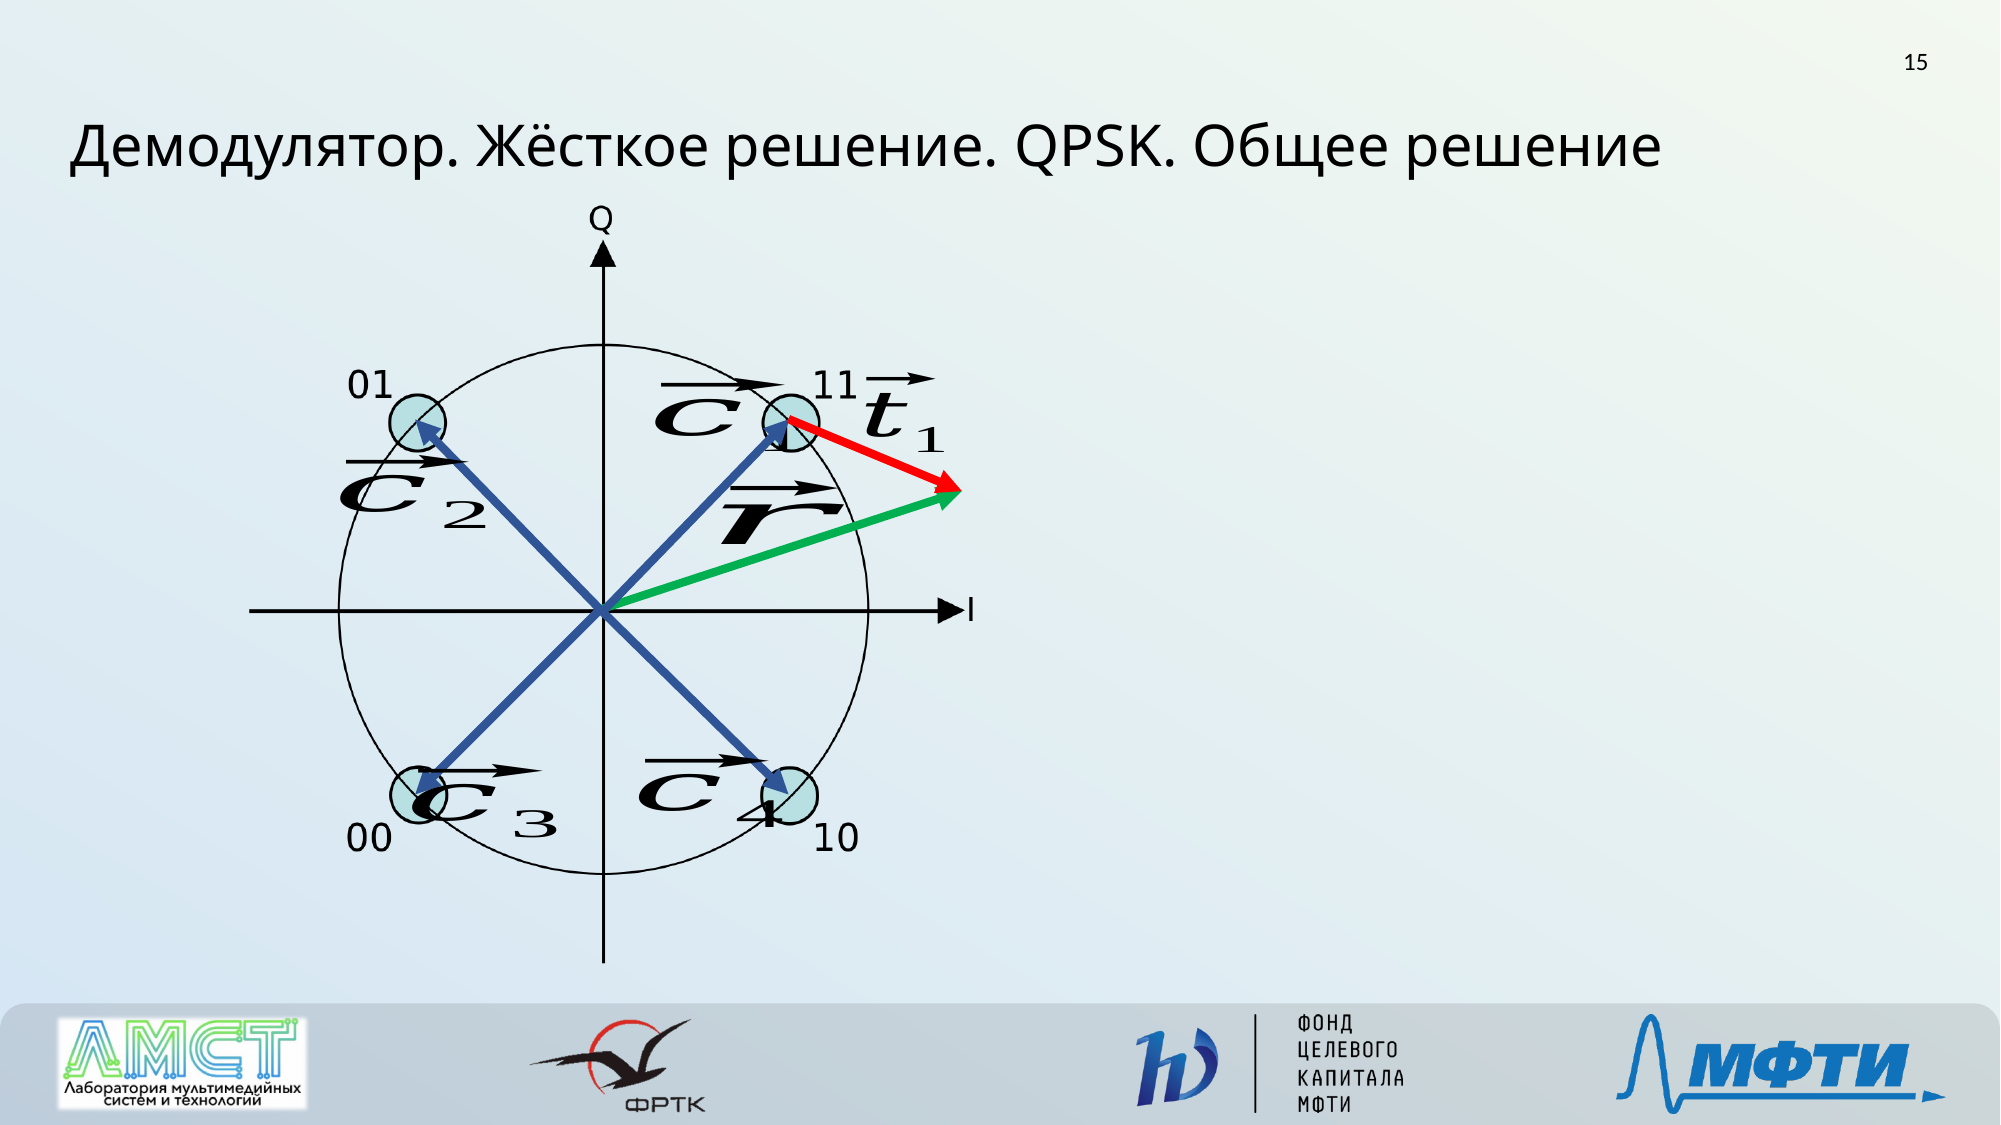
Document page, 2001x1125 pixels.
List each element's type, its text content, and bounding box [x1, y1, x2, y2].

picture [523, 1015, 714, 1113]
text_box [600, 609, 789, 795]
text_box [415, 419, 601, 609]
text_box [790, 492, 962, 610]
picture [60, 1020, 304, 1107]
picture [1616, 1014, 1946, 1114]
slide_number 15 [1493, 30, 1944, 91]
picture [1136, 1014, 1403, 1113]
text_box Демодулятор. Жёсткое решение. QPSK. Общее решение [55, 90, 1863, 206]
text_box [788, 419, 962, 492]
picture [247, 205, 977, 965]
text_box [604, 418, 790, 610]
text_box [415, 609, 600, 795]
